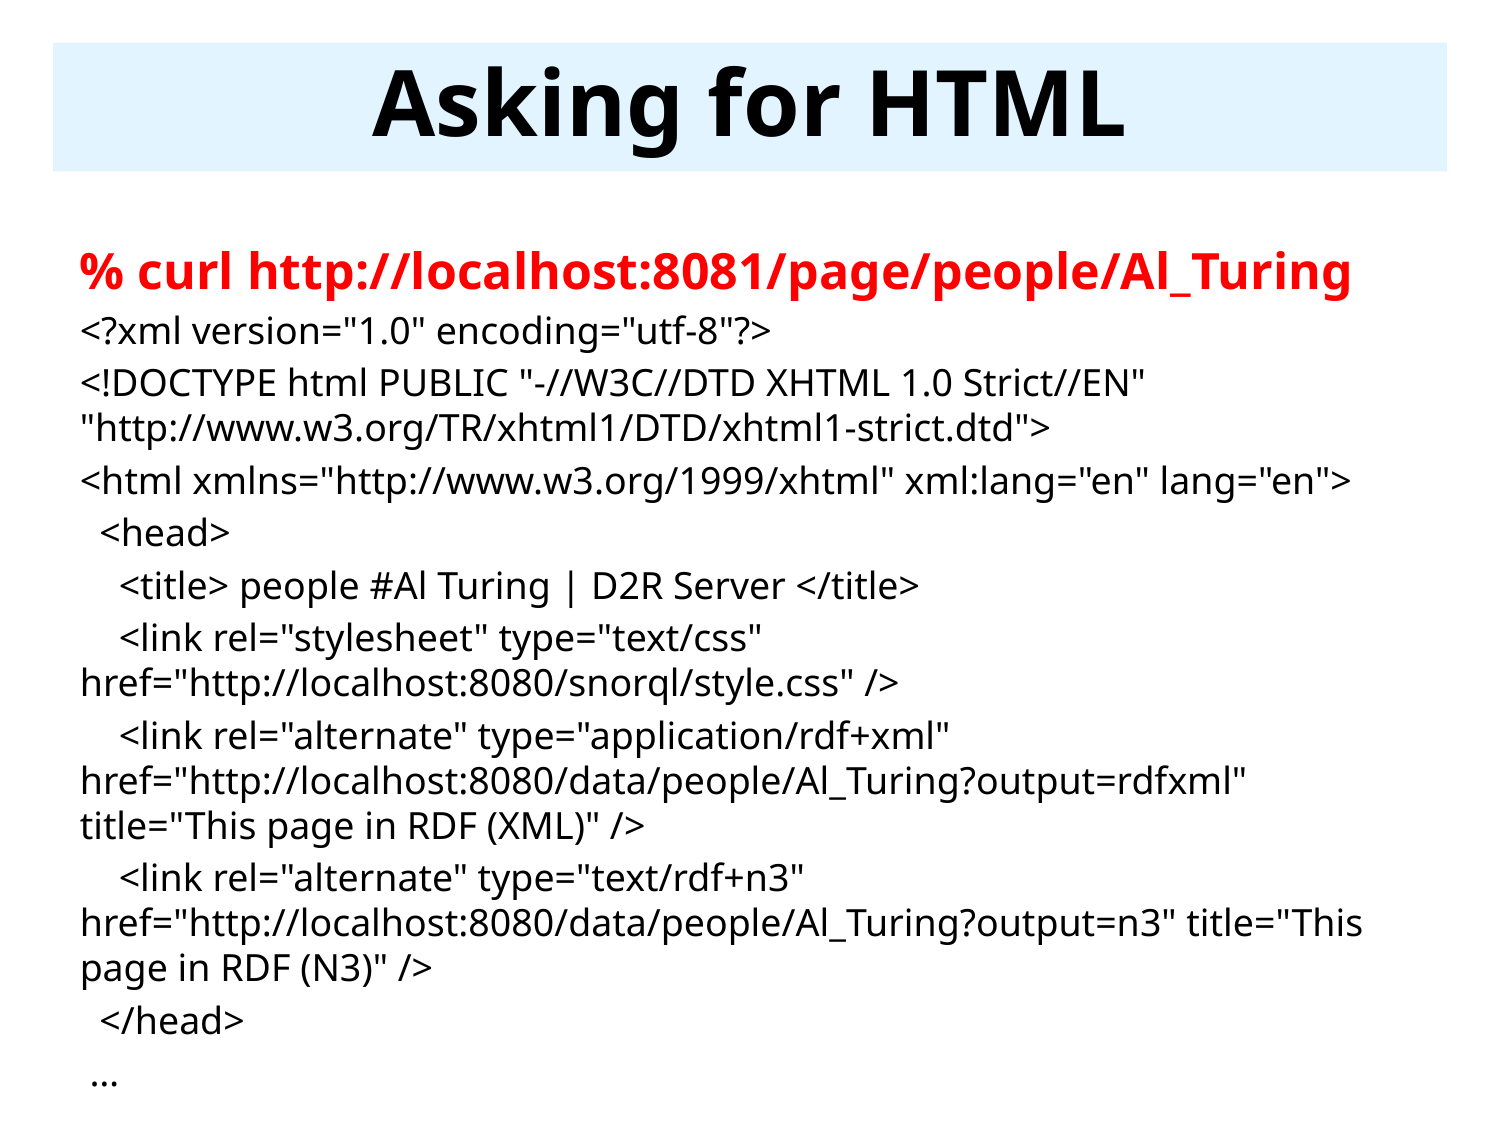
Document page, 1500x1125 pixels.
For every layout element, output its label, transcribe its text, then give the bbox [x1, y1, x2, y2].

title Asking for HTML [53, 42, 1447, 172]
list % curl http://localhost:8081/page/people/Al_Turing <?xml version="1.0" encoding="utf-8"?> <!DOCTYPE html PUBLIC "-//W3C//DTD XHTML 1.0 Strict//EN" "http://www.w3.org/TR/xhtml1/DTD/xhtml1-strict.dtd"> <html xmlns="http://www.w3.org/1999/xhtml" xml:lang="en" lang="en"> <head> <title> people #Al Turing | D2R Server </title> <link rel="stylesheet" type="text/css" href="http://localhost:8080/snorql/style.css" /> <link rel="alternate" type="application/rdf+xml" href="http://localhost:8080/data/people/Al_Turing?output=rdfxml" title="This page in RDF (XML)" /> <link rel="alternate" type="text/rdf+n3" href="http://localhost:8080/data/people/Al_Turing?output=n3" title="This page in RDF (N3)" /> </head> … [64, 231, 1436, 1047]
